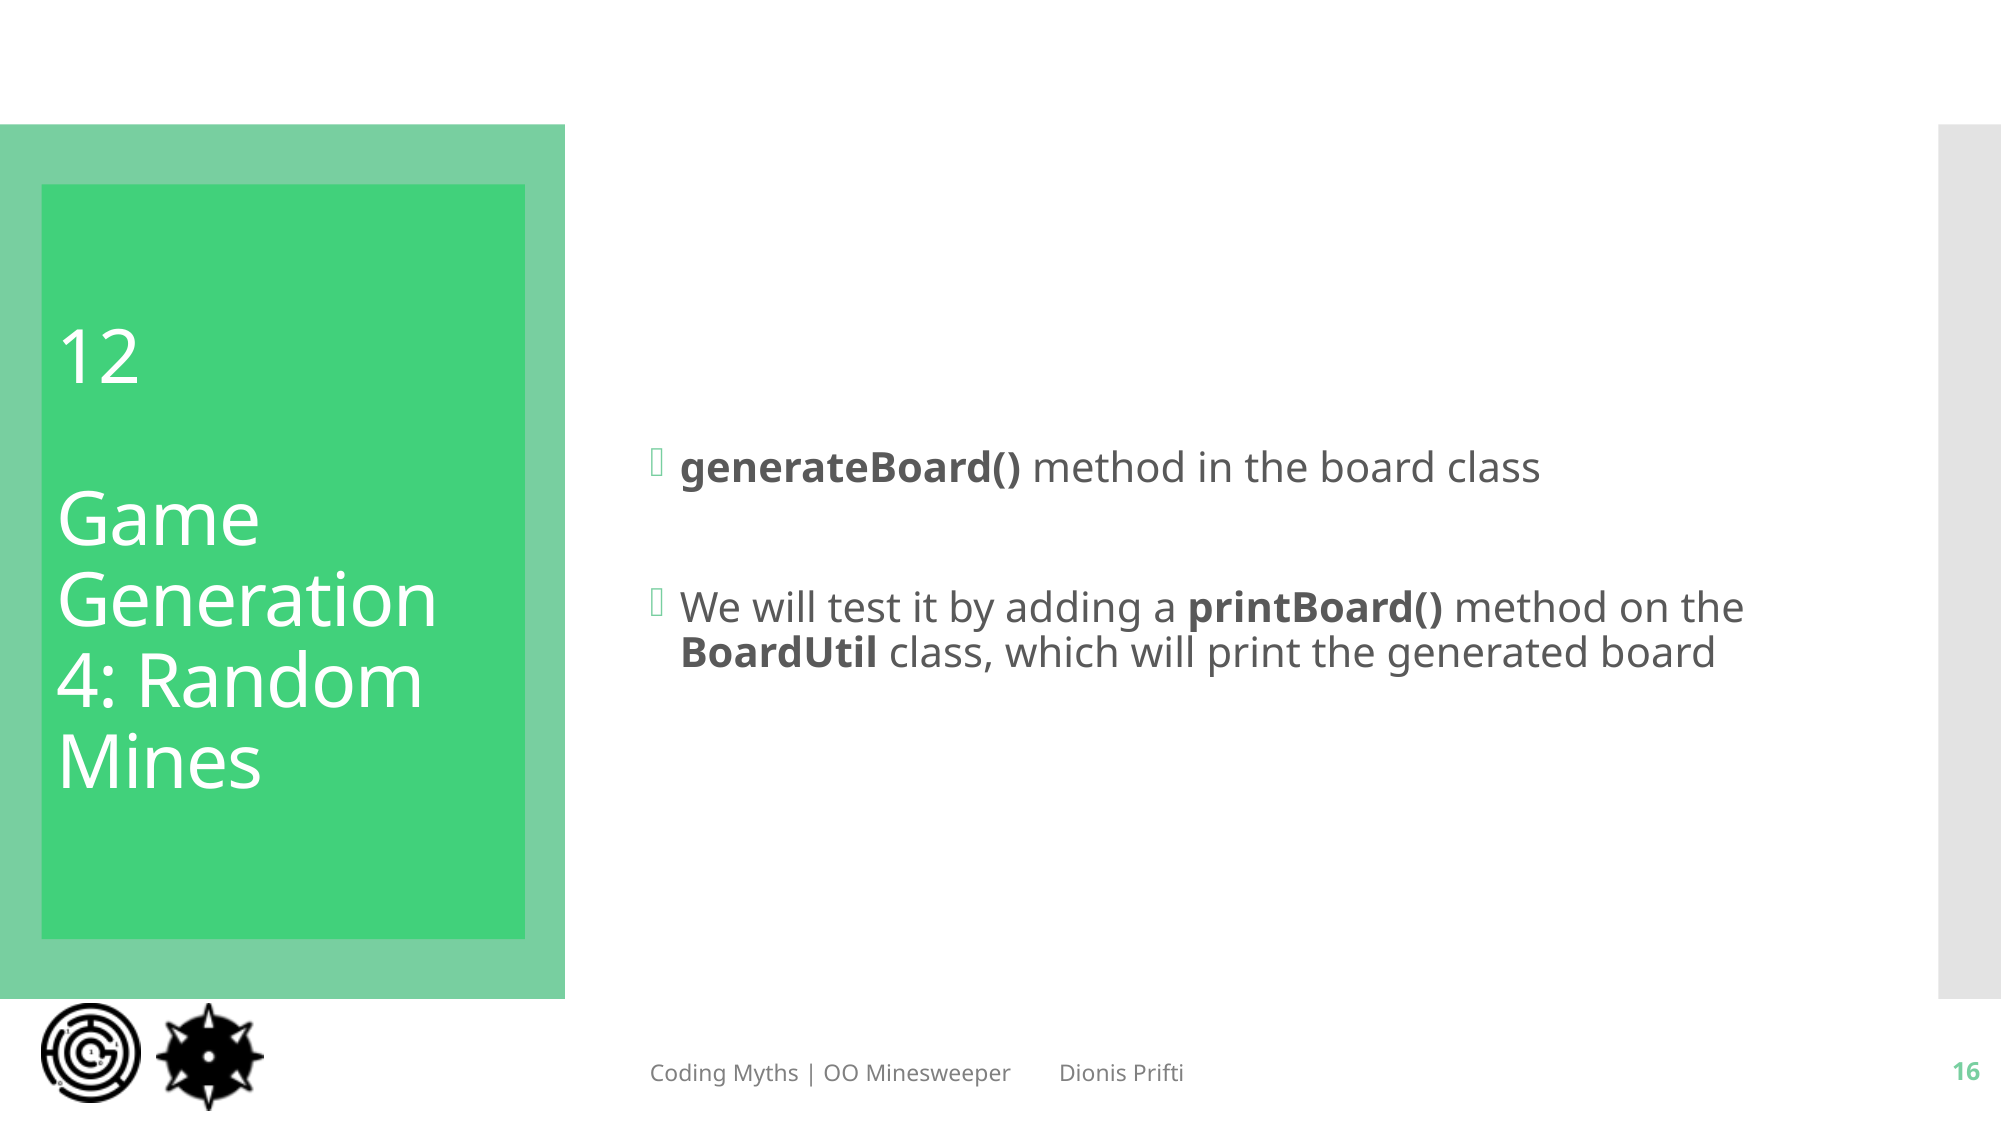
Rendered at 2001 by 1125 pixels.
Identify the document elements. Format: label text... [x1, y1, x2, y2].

footer Coding Myths | OO Minesweeper Dionis Prifti [634, 1042, 1605, 1103]
picture [41, 1003, 141, 1103]
picture [156, 1003, 264, 1111]
title 12 Game Generation 4: Random Mines [41, 184, 525, 940]
list generateBoard() method in the board class We will test it by adding a printBoard() method on the BoardUtil class, which will print the generated board [634, 141, 1835, 982]
slide_number 16 [1744, 1042, 1996, 1103]
